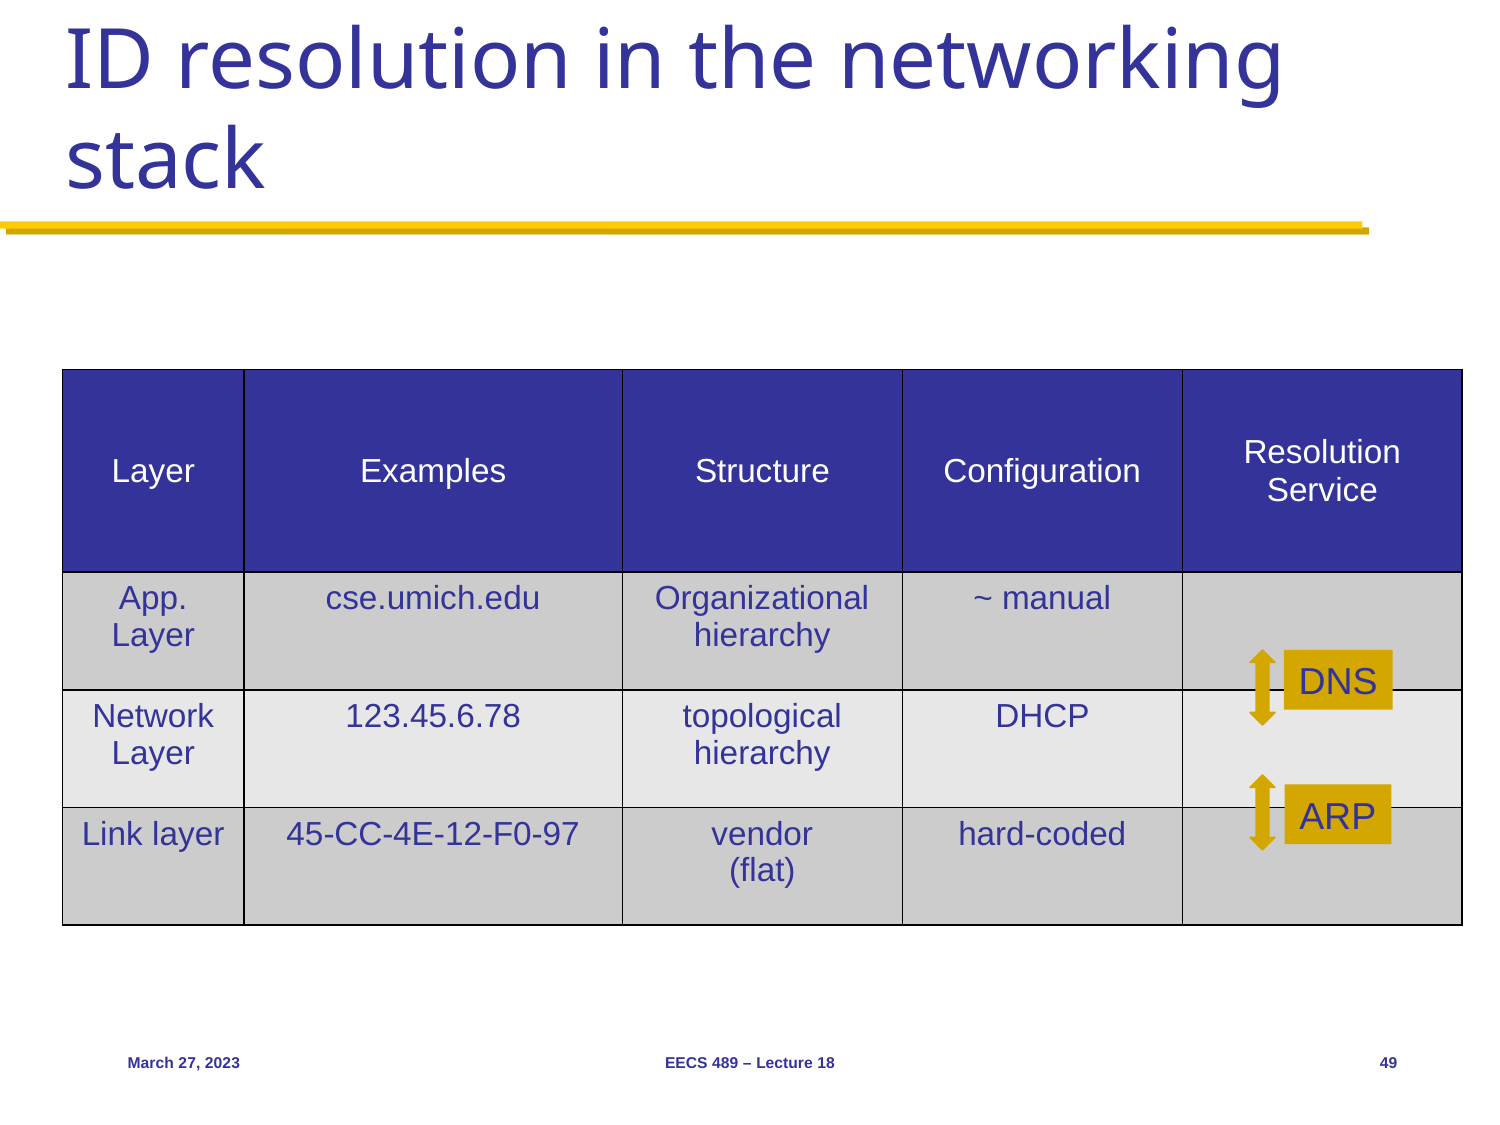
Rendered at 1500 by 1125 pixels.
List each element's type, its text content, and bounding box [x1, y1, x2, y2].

table_cell [1183, 691, 1461, 807]
table_cell 45-CC-4E-12-F0-97 [245, 808, 622, 924]
table_header Examples [245, 370, 622, 571]
table_cell DHCP [903, 691, 1182, 807]
table_header Resolution Service [1183, 370, 1461, 571]
table_cell [1183, 573, 1461, 689]
text_box [1250, 774, 1276, 850]
table_cell [1183, 808, 1461, 924]
table_cell Link layer [63, 808, 243, 924]
table_cell topological hierarchy [623, 691, 902, 807]
table_cell ~ manual [903, 573, 1182, 689]
table_header Layer [63, 370, 243, 571]
table_cell hard-coded [903, 808, 1182, 924]
table_header Structure [623, 370, 902, 571]
table_cell 123.45.6.78 [245, 691, 622, 807]
text_box DNS [1283, 649, 1393, 710]
text_box [1250, 649, 1276, 725]
table_header Configuration [903, 370, 1182, 571]
text_box ARP [1284, 784, 1392, 845]
table_cell vendor (flat) [623, 808, 902, 924]
table_cell Network Layer [63, 691, 243, 807]
table_cell cse.umich.edu [245, 573, 622, 689]
title ID resolution in the networking stack [49, 24, 1451, 213]
table_cell App. Layer [63, 573, 243, 689]
table_cell Organizational hierarchy [623, 573, 902, 689]
footer EECS 489 – Lecture 18 [512, 1024, 988, 1101]
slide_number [112, 1024, 426, 1101]
slide_number 49 [1312, 1024, 1413, 1101]
